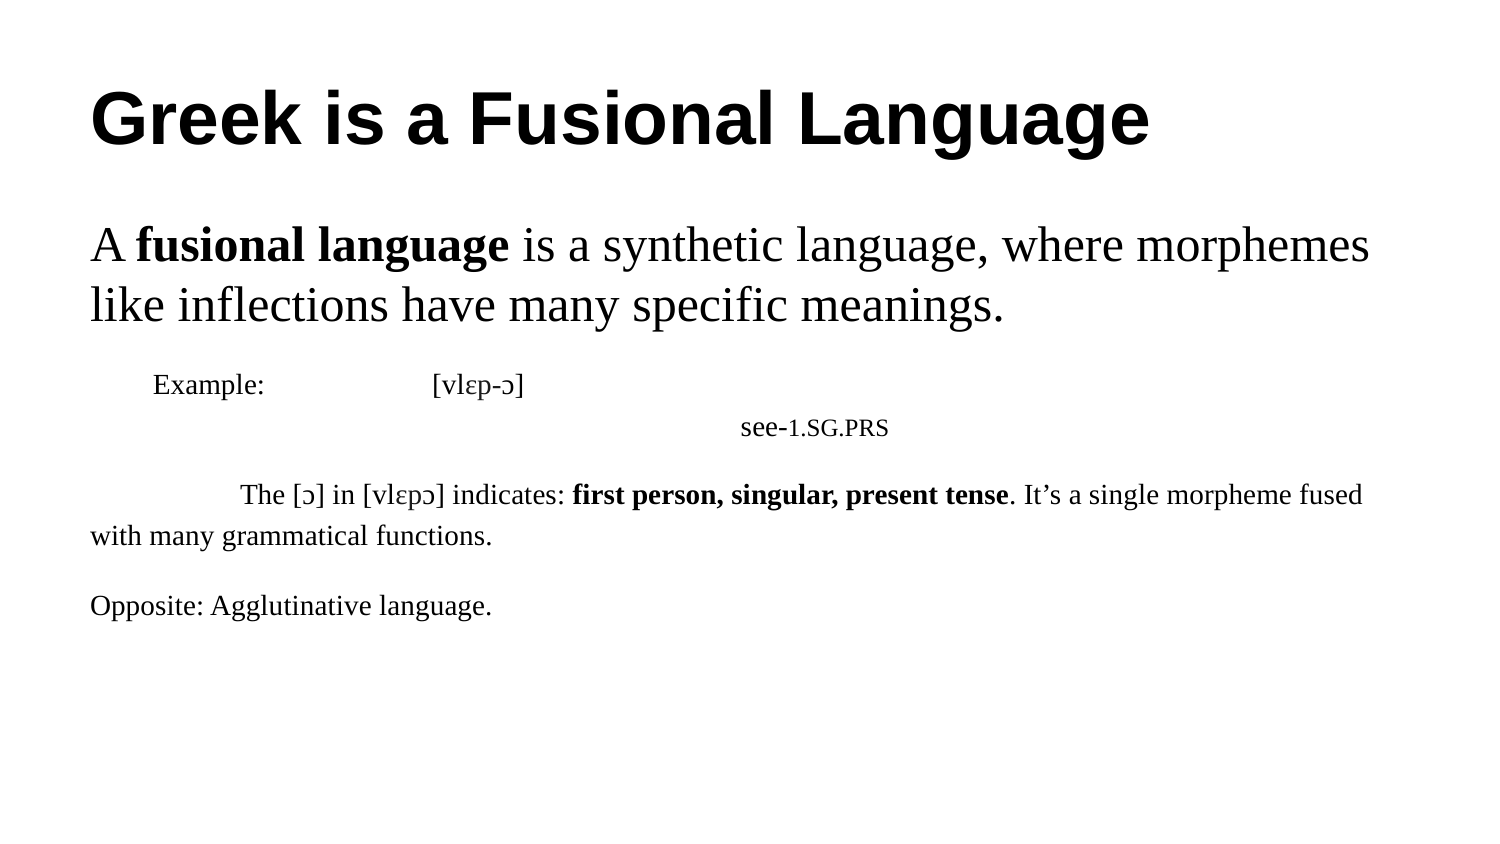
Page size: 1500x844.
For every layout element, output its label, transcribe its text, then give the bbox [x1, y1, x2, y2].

list A fusional language is a synthetic language, where morphemes like inflections have many specific meanings. Example: [vlɛp-ɔ] see-1.SG.PRS The [ɔ] in [vlɛpɔ] indicates: first person, singular, present tense. It’s a single morpheme fused with many grammatical functions. Opposite: Agglutinative language. [75, 196, 1425, 808]
title Greek is a Fusional Language [75, 33, 1425, 175]
